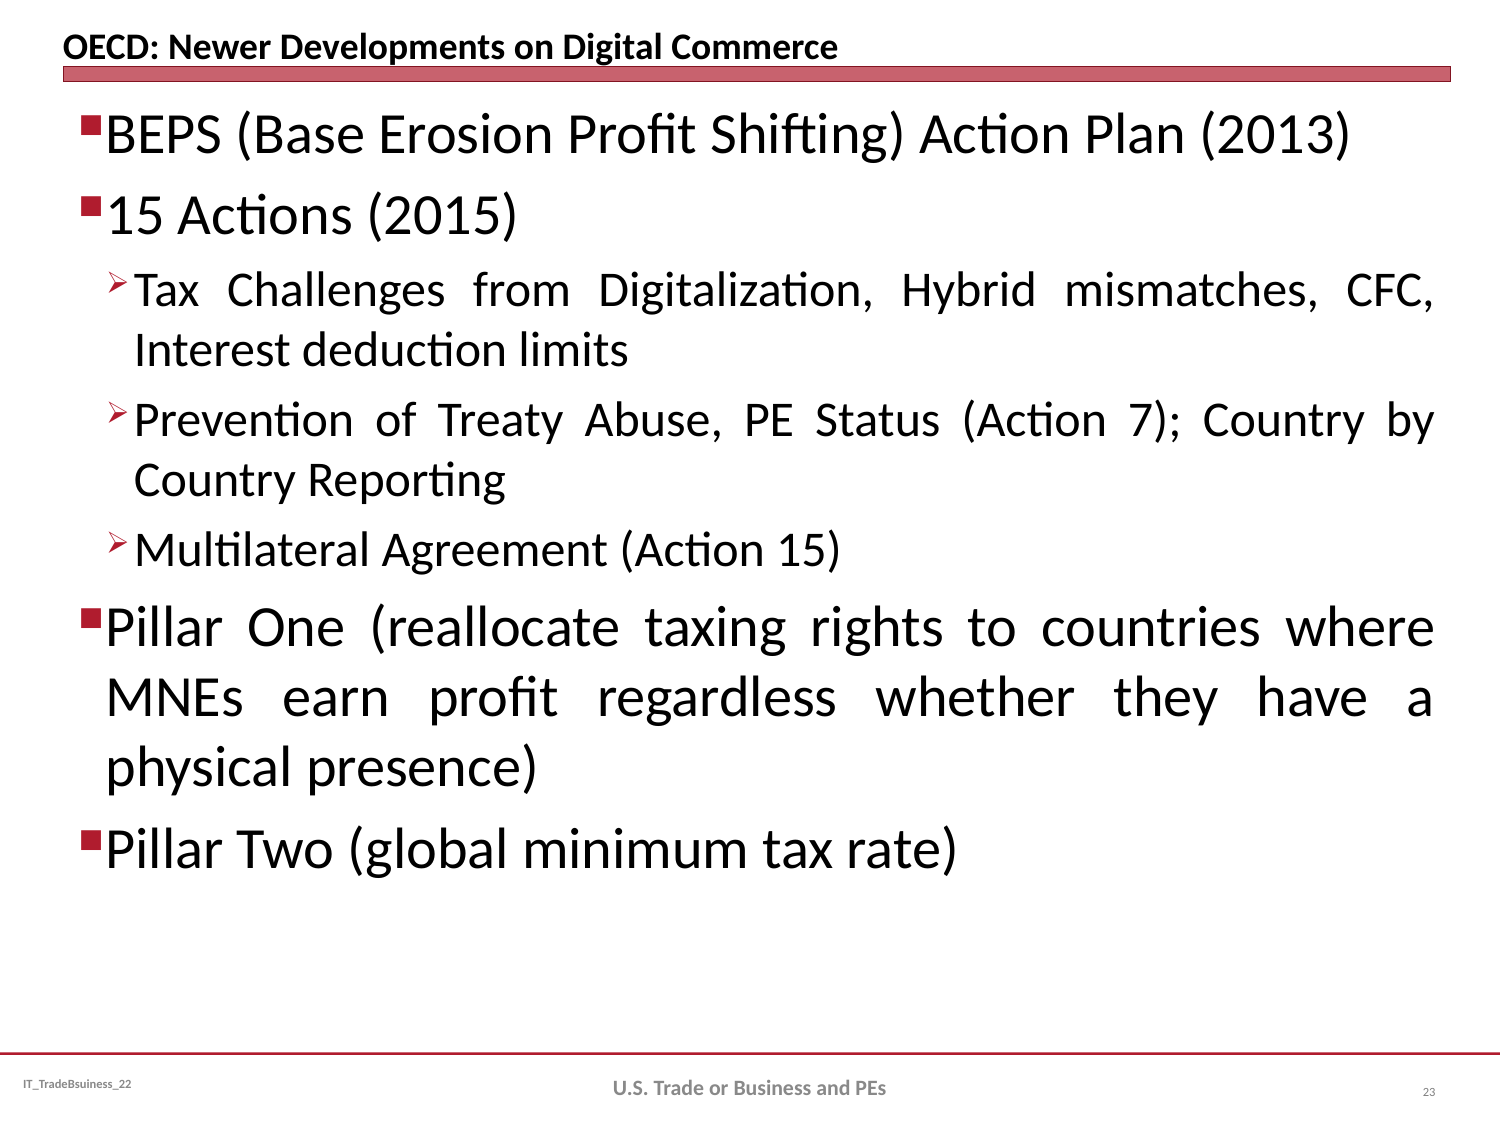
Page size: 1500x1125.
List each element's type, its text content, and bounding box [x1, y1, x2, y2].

title OECD: Newer Developments on Digital Commerce [62, 6, 1451, 67]
list BEPS (Base Erosion Profit Shifting) Action Plan (2013) 15 Actions (2015) Tax Challenges from Digitalization, Hybrid mismatches, CFC, Interest deduction limits Prevention of Treaty Abuse, PE Status (Action 7); Country by Country Reporting Multilateral Agreement (Action 15) Pillar One (reallocate taxing rights to countries where MNEs earn profit regardless whether they have a physical presence) Pillar Two (global minimum tax rate) [63, 87, 1451, 1041]
slide_number 23 [1375, 1061, 1451, 1122]
footer U.S. Trade or Business and PEs [512, 1056, 988, 1117]
